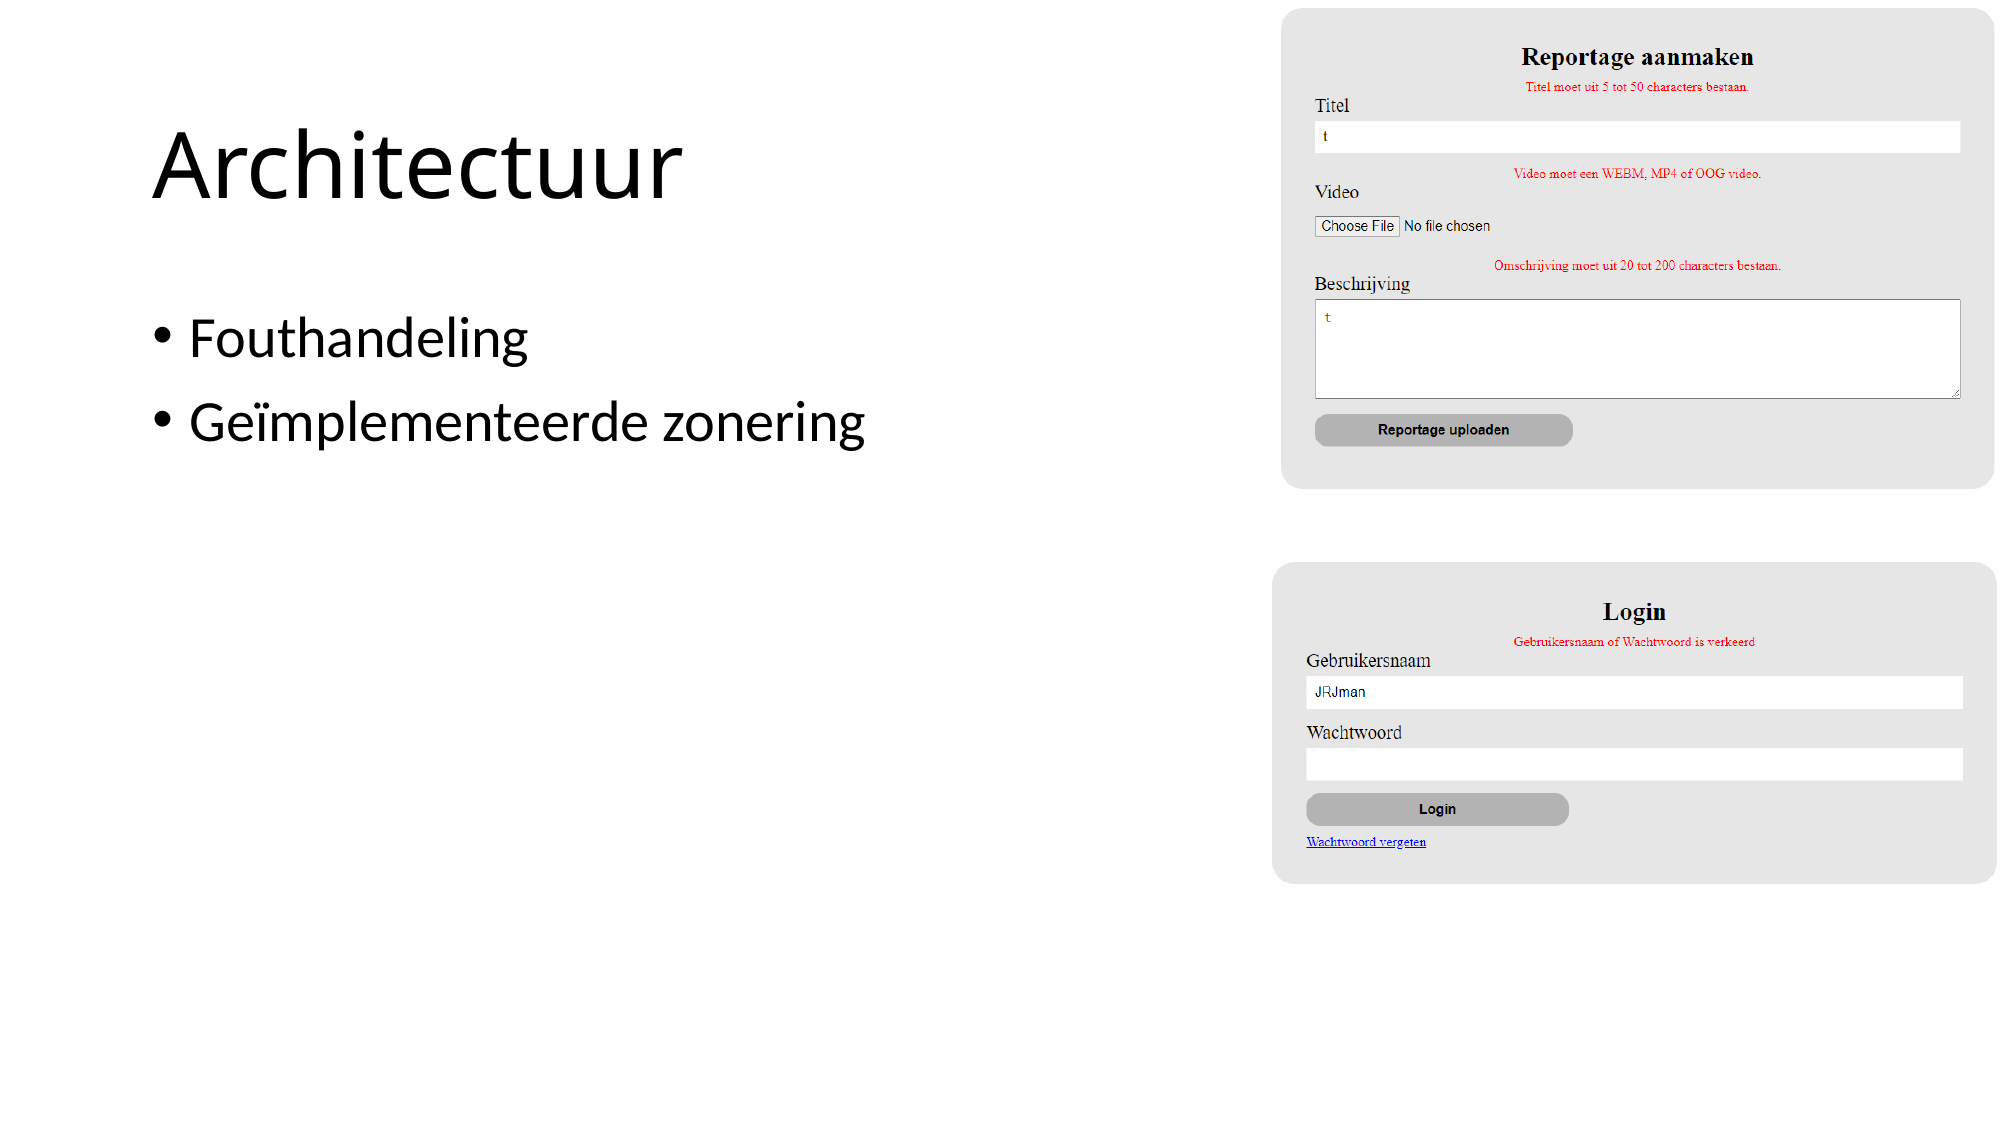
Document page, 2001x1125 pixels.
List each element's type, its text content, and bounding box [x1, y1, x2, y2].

picture [1271, 562, 2000, 893]
list Fouthandeling Geïmplementeerde zonering [137, 299, 1863, 1014]
title Architectuur [137, 59, 1271, 278]
picture [1271, 0, 2000, 497]
